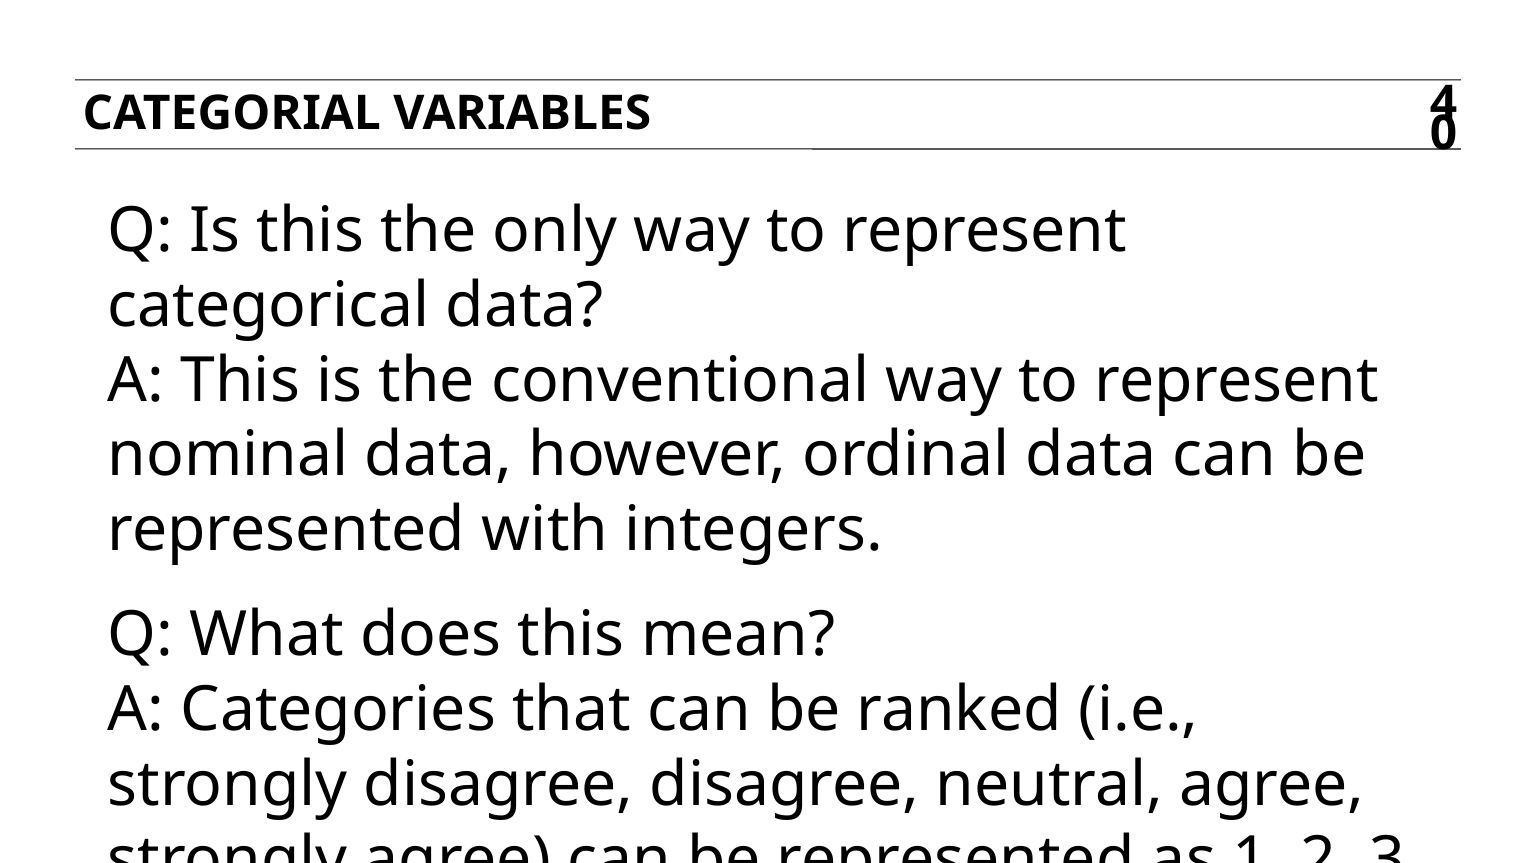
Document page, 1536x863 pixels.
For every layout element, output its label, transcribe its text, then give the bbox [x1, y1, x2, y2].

list CATEGORIAL VARIABLES [67, 81, 1118, 132]
text_box Q: Is this the only way to represent categorical data? A: This is the conventional way to represent nominal data, however, ordinal data can be represented with integers. Q: What does this mean? A: Categories that can be ranked (i.e., strongly disagree, disagree, neutral, agree, strongly agree) can be represented as 1, 2, 3, 4, 5. [92, 181, 1468, 863]
slide_number 40 [1419, 86, 1461, 138]
